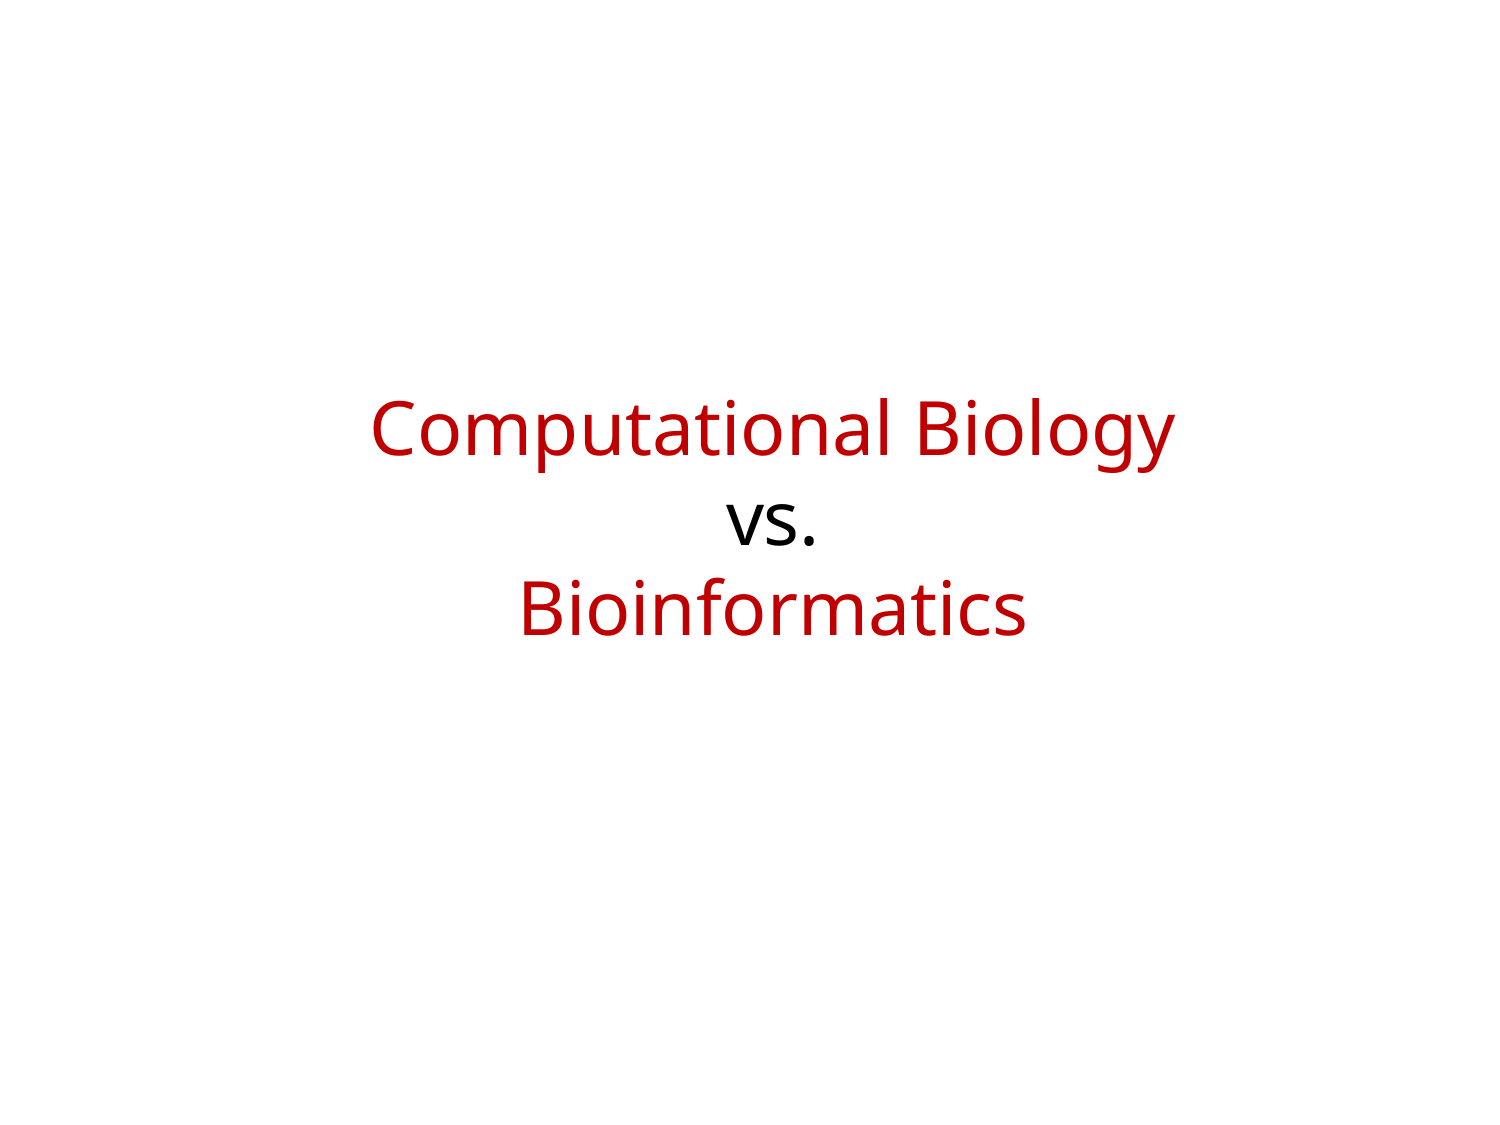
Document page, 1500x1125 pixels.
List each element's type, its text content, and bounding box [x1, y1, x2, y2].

text_box Computational Biology vs. Bioinformatics [271, 373, 1275, 659]
